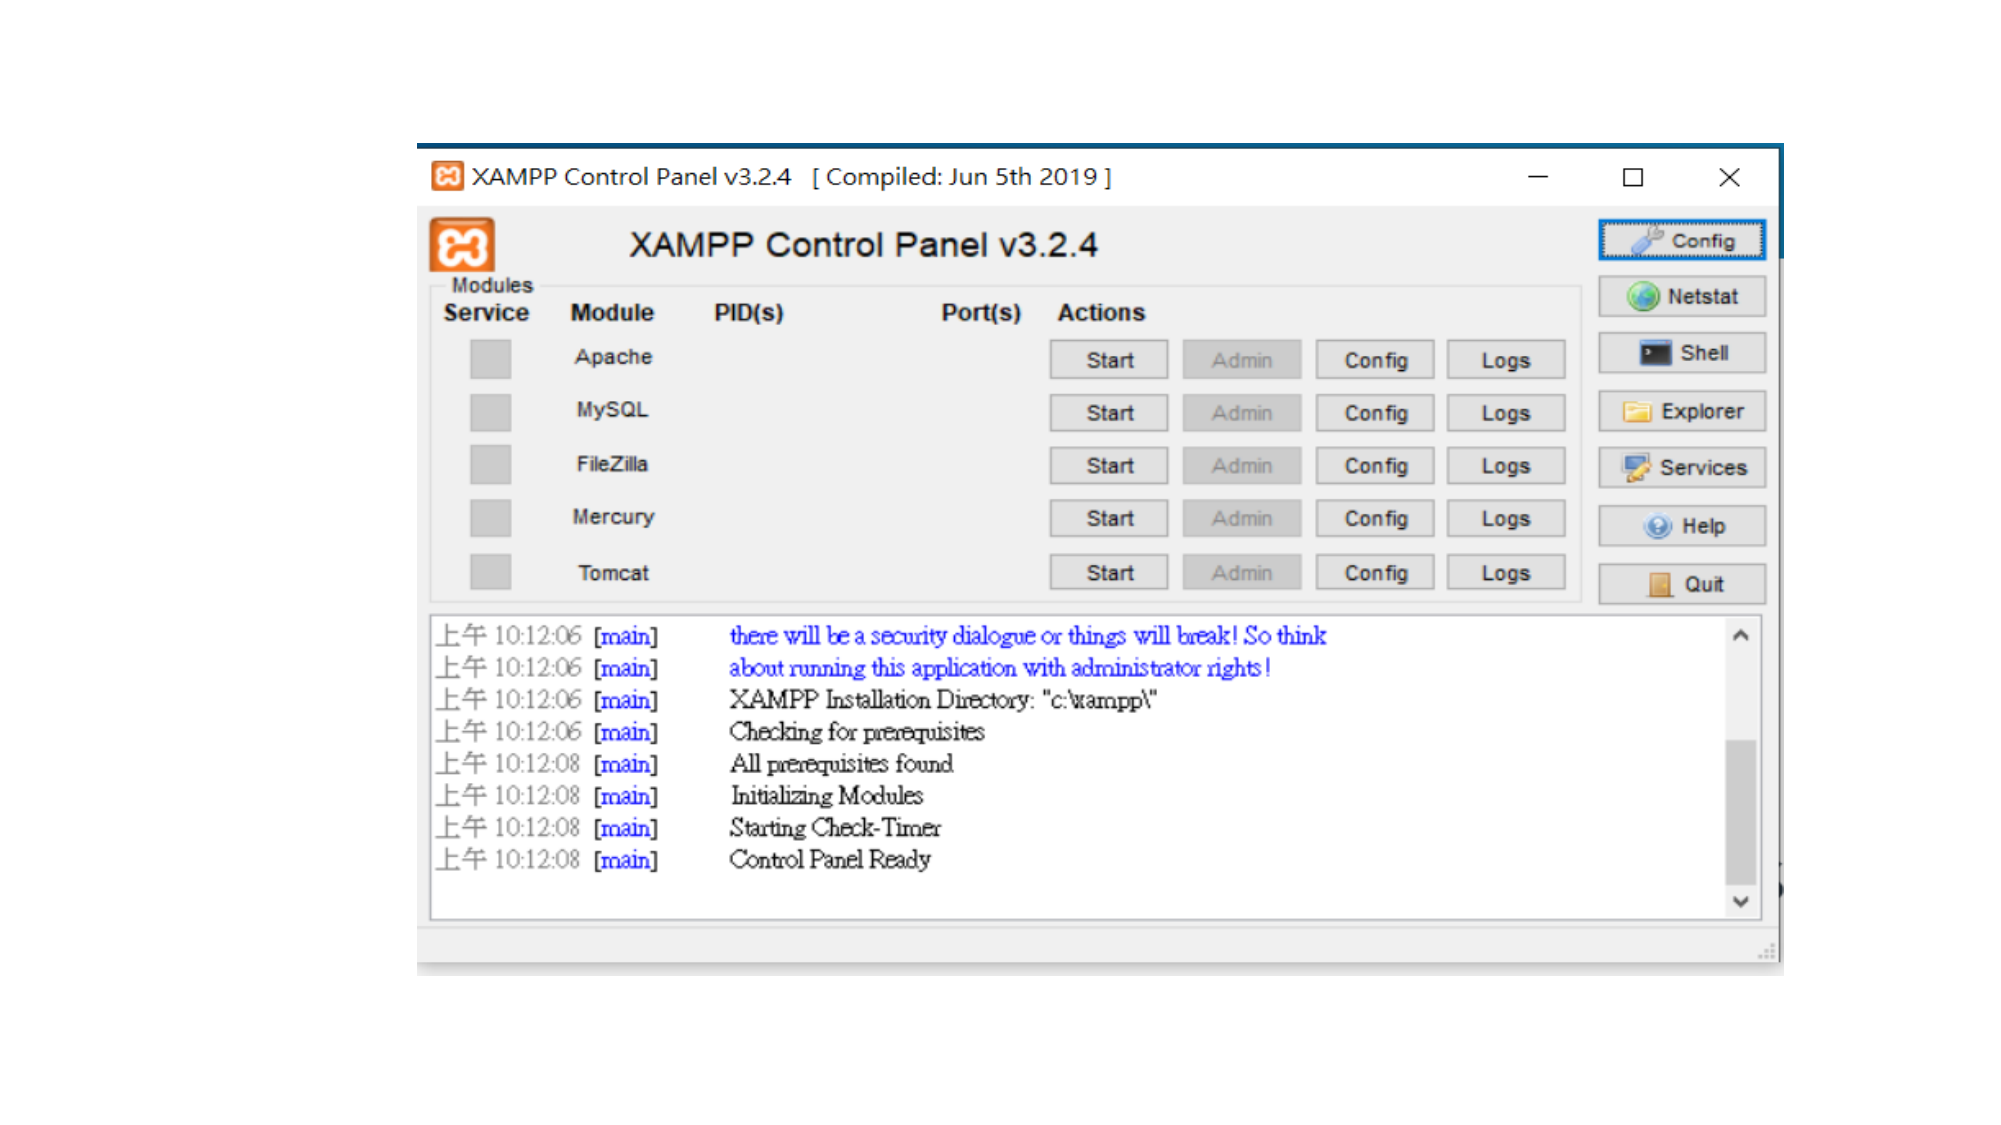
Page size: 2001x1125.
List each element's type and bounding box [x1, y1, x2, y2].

picture [417, 143, 1784, 976]
